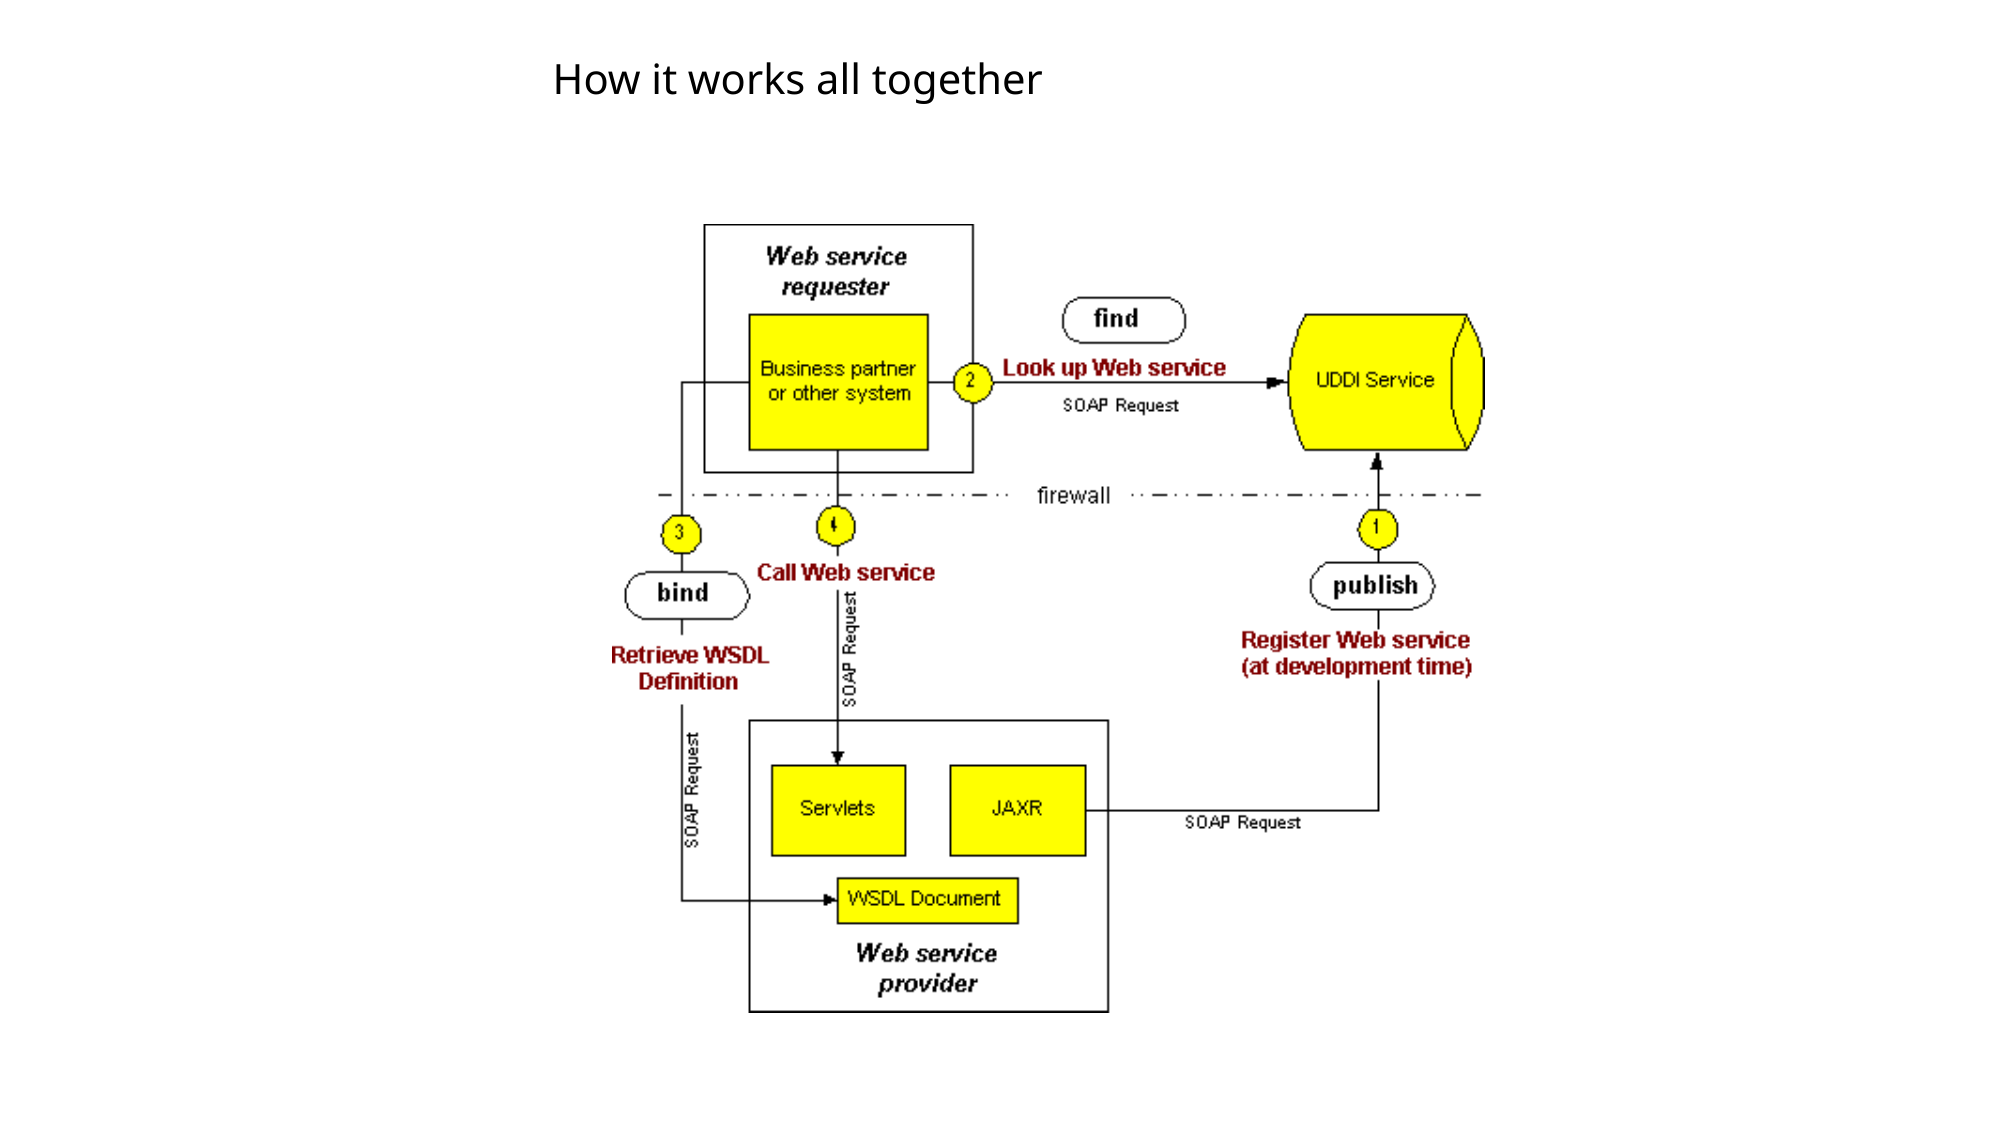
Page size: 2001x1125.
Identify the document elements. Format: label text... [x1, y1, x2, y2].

title How it works all together [537, 50, 1363, 113]
picture [612, 224, 1485, 1013]
